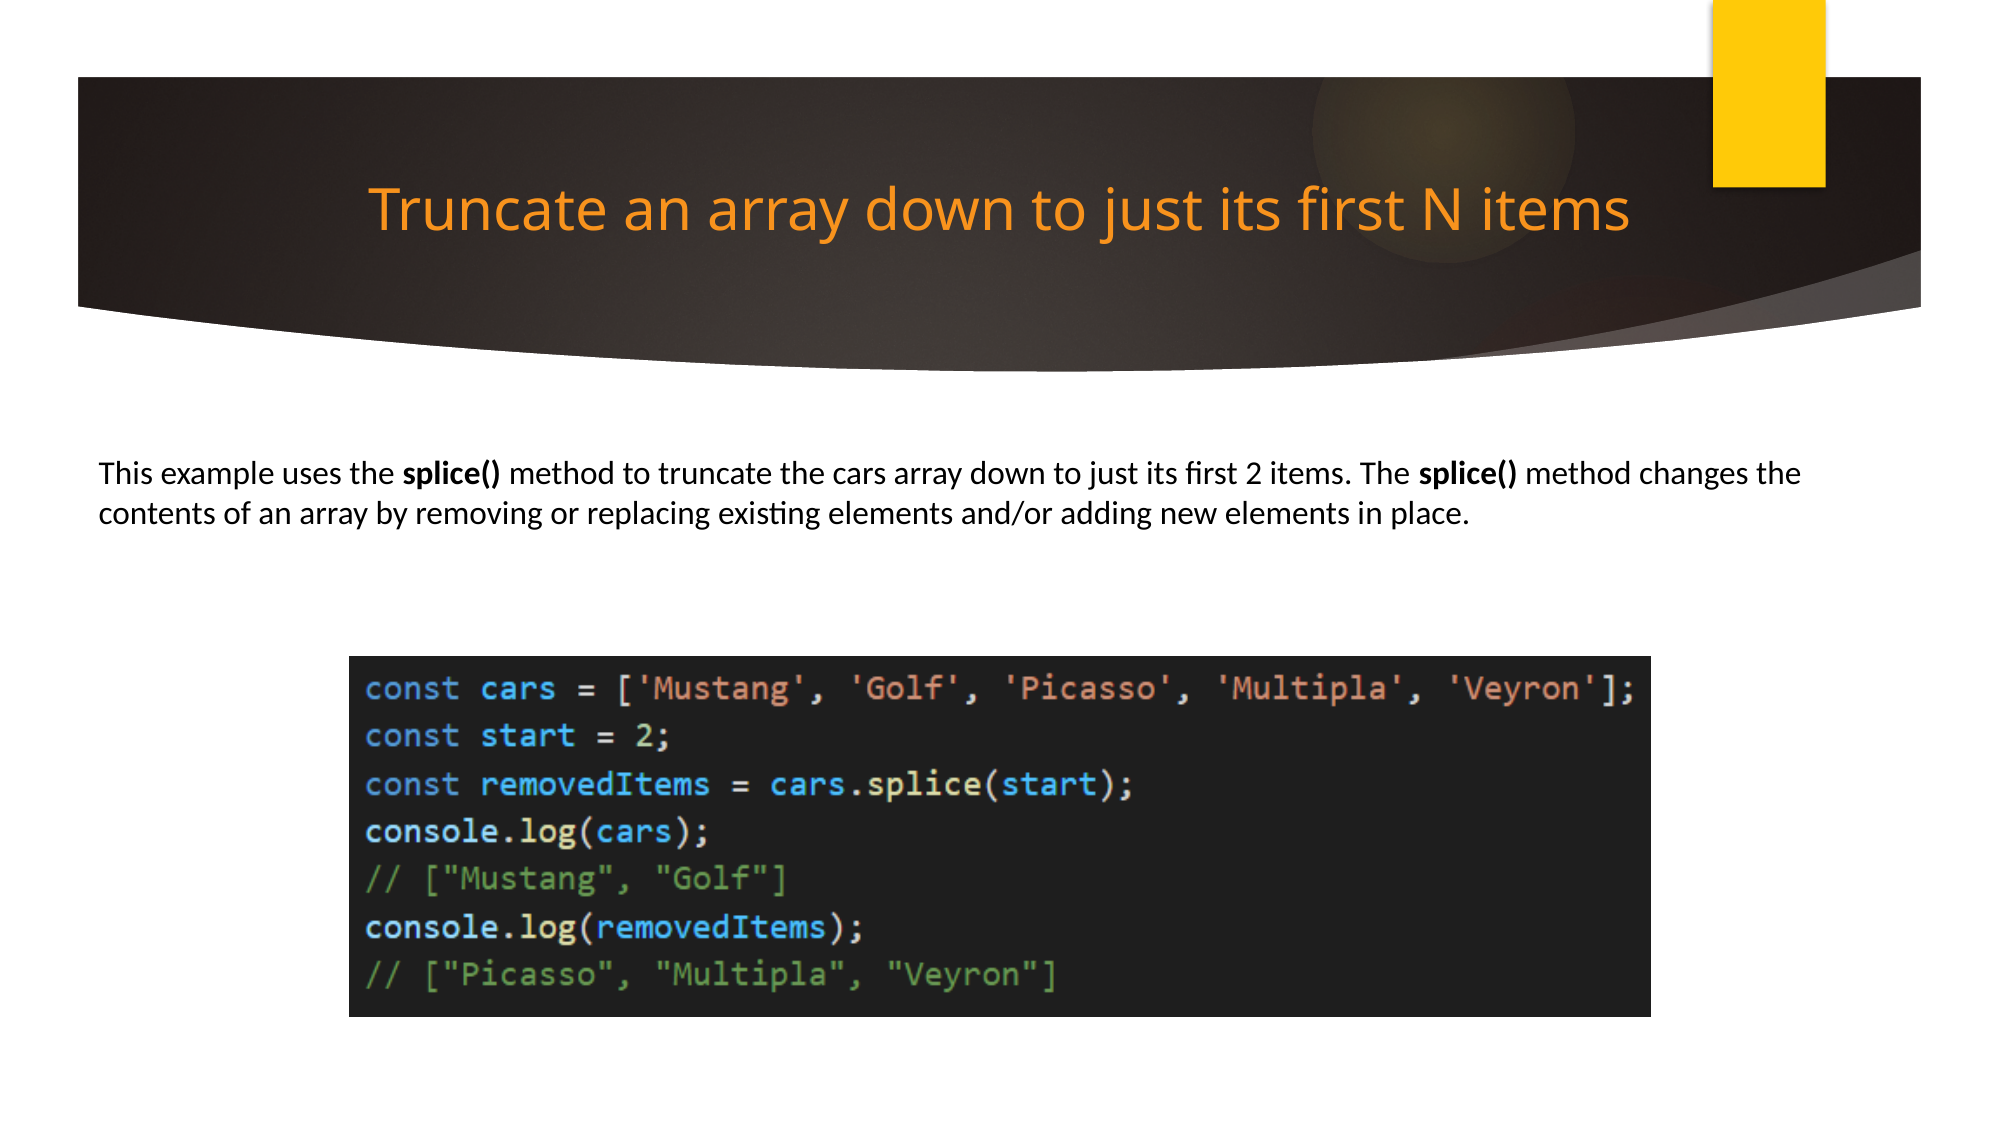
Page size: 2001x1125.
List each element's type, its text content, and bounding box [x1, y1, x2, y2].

title Truncate an array down to just its first N items [198, 167, 1802, 250]
picture [348, 656, 1651, 1017]
text_box This example uses the splice() method to truncate the cars array down to just its first 2 items. The splice() method changes the contents of an array by removing or replacing existing elements and/or adding new elements in place. [83, 443, 1916, 539]
